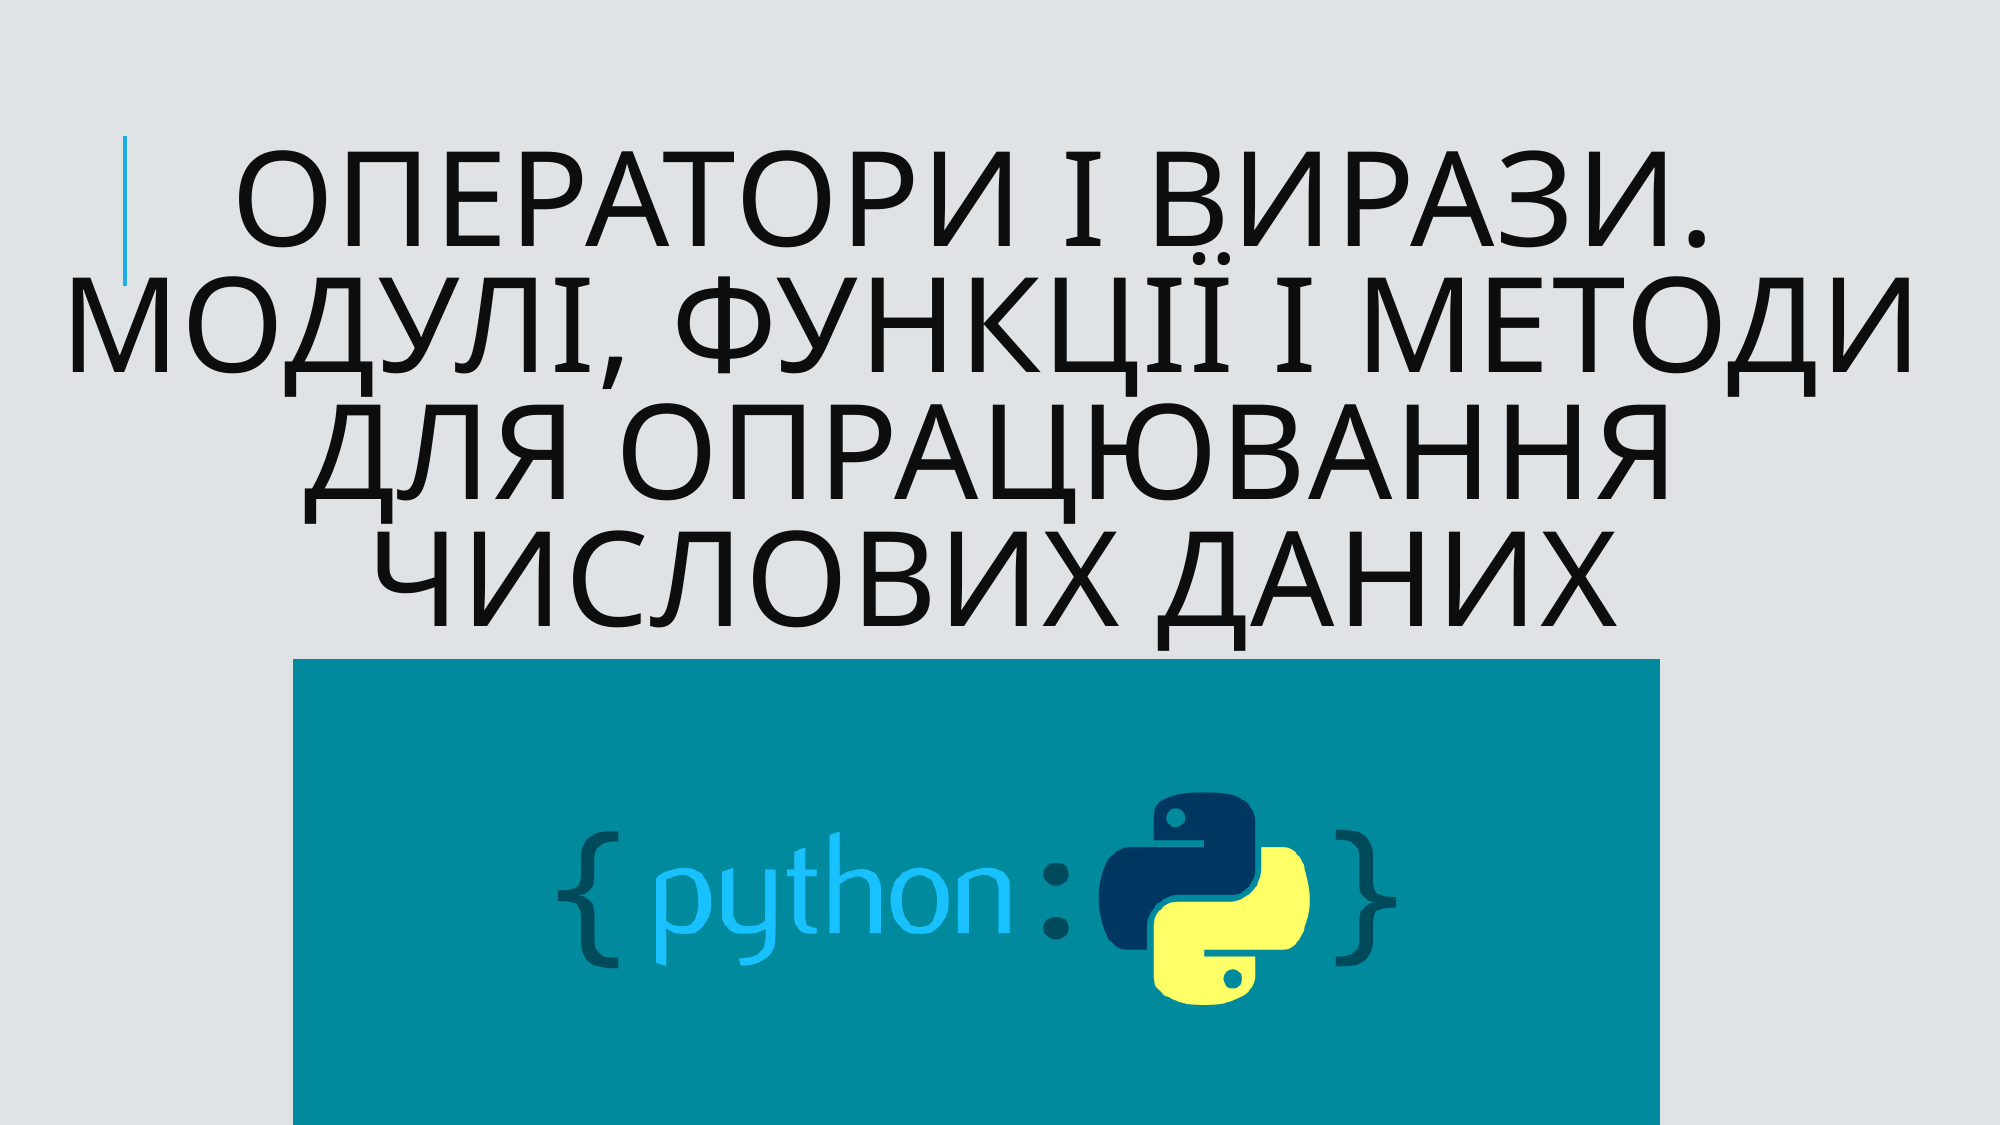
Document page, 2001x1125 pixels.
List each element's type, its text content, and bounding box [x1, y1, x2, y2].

picture [292, 658, 1660, 1125]
title Оператори і вирази. Модулі, функції і методи для опрацювання числових даних [20, 96, 1966, 660]
